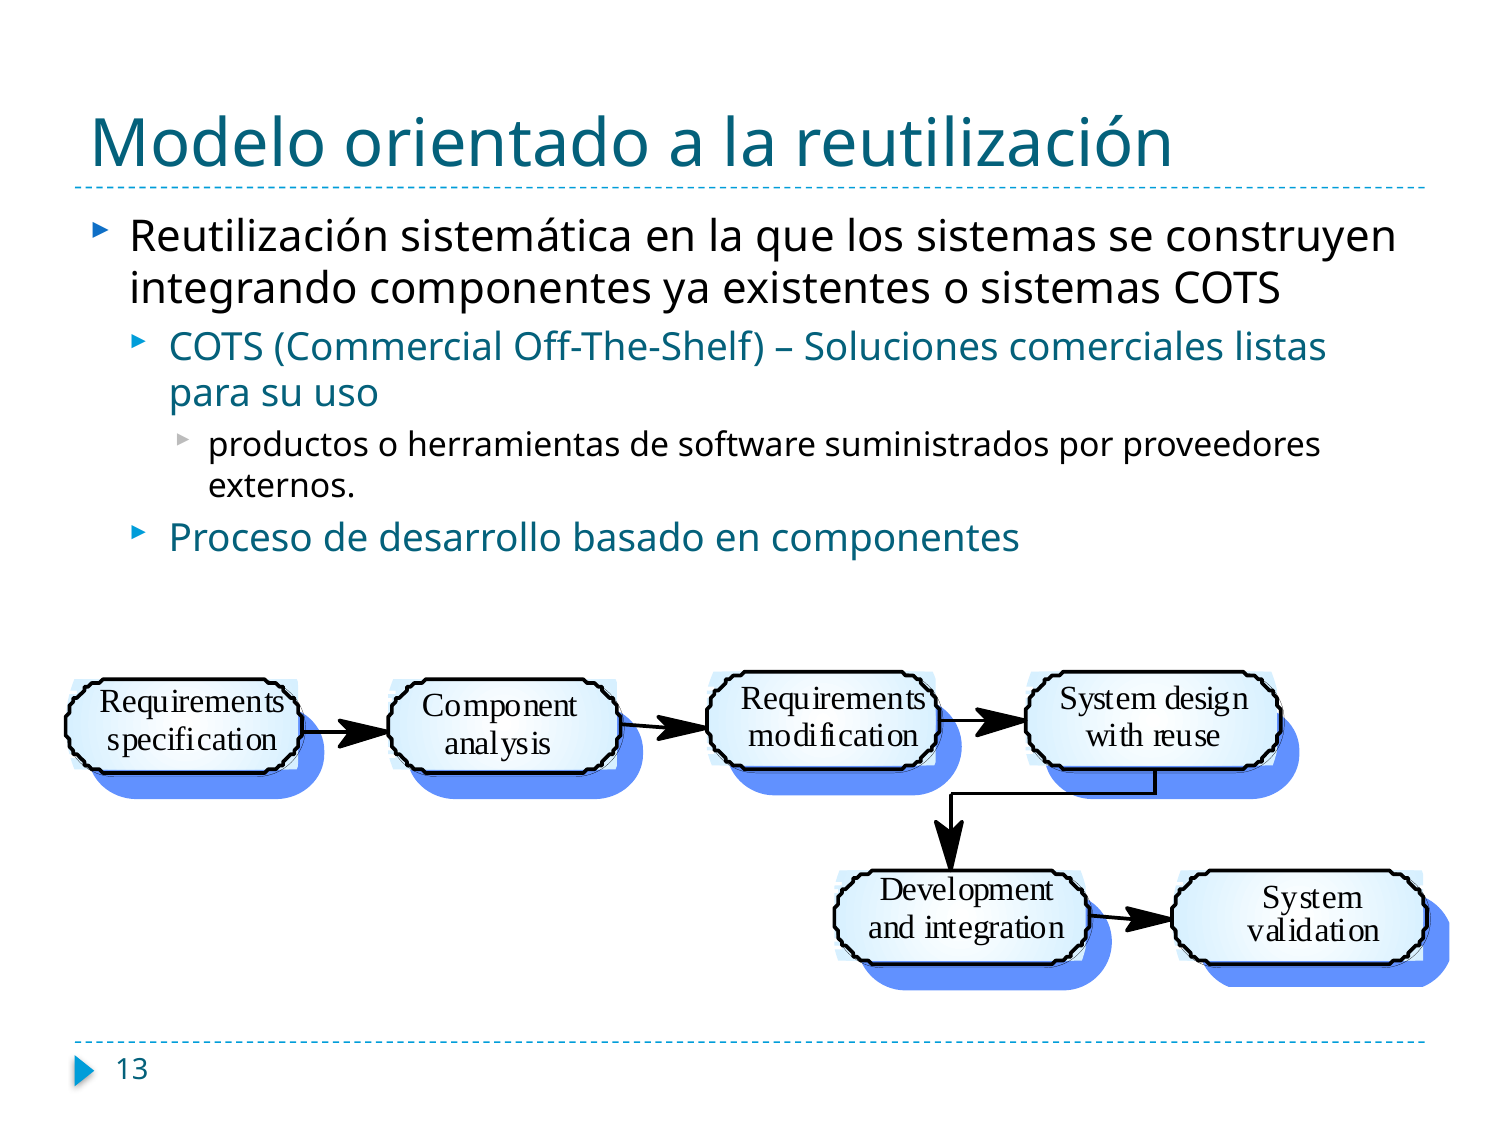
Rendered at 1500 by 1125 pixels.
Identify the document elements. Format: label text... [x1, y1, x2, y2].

picture [61, 667, 1454, 991]
slide_number 13 [100, 1042, 426, 1103]
title Modelo orientado a la reutilización [75, 24, 1425, 188]
list Reutilización sistemática en la que los sistemas se construyen integrando componentes ya existentes o sistemas COTS COTS (Commercial Off-The-Shelf) – Soluciones comerciales listas para su uso productos o herramientas de software suministrados por proveedores externos. Proceso de desarrollo basado en componentes [75, 200, 1425, 622]
